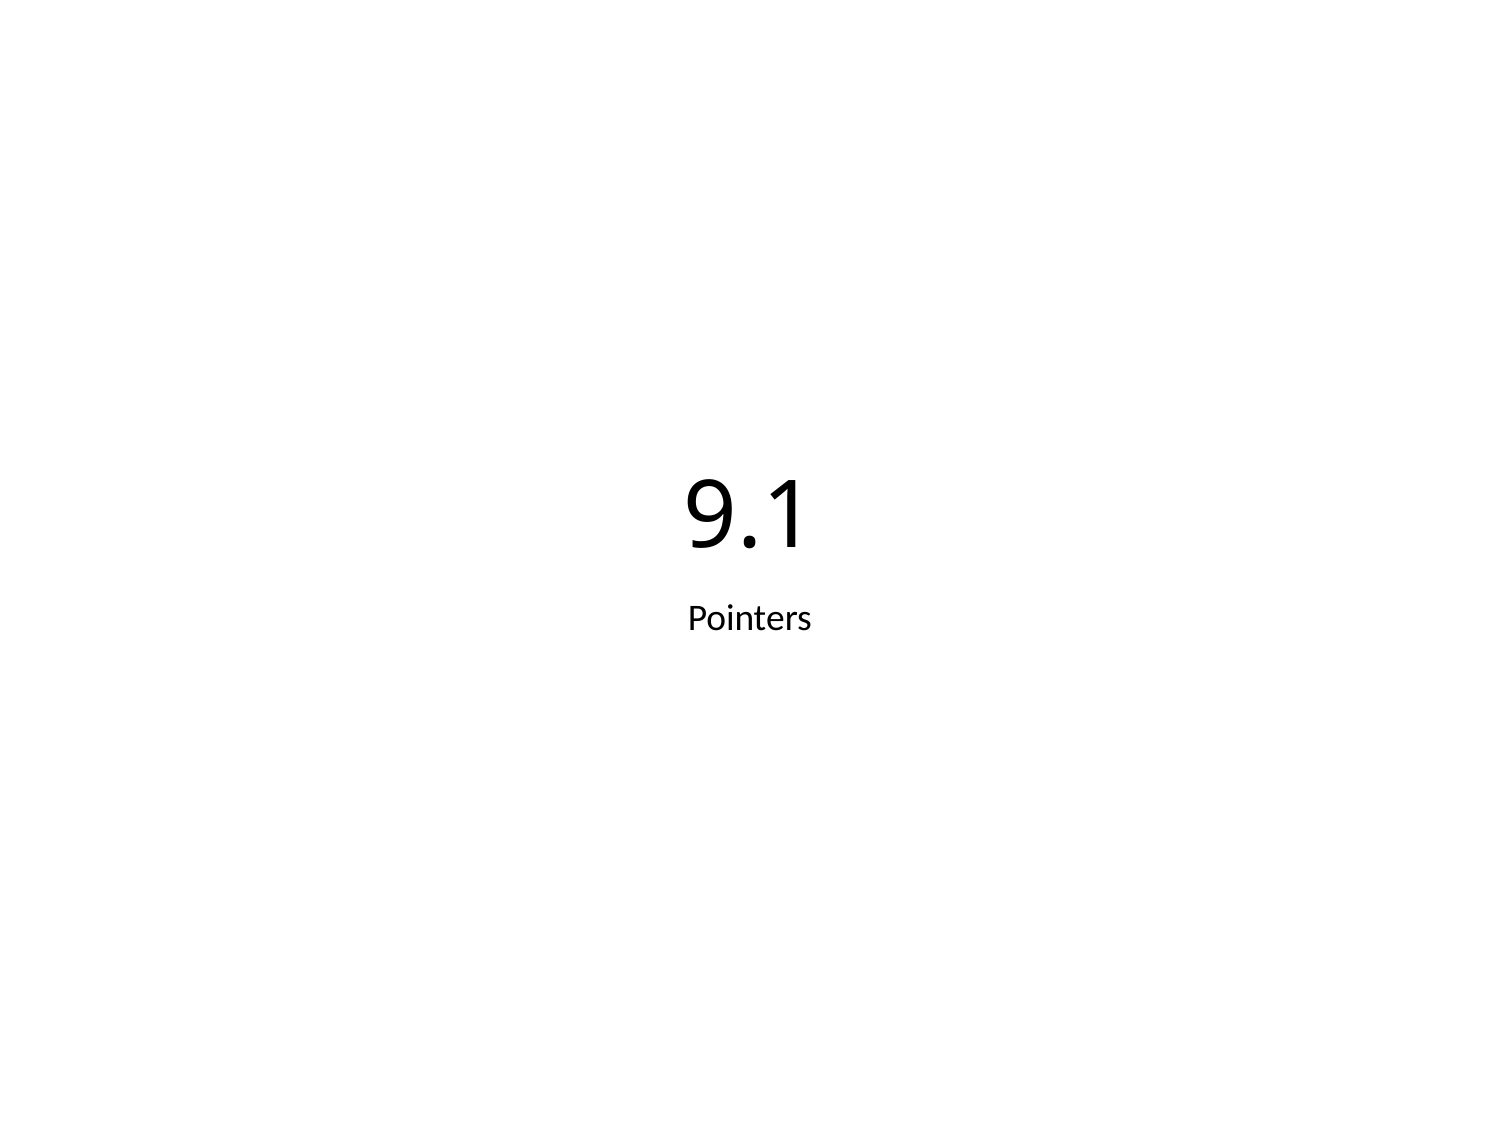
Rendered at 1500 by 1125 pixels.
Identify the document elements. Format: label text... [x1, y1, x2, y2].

subtitle Pointers [187, 590, 1313, 863]
title 9.1 [187, 184, 1313, 576]
